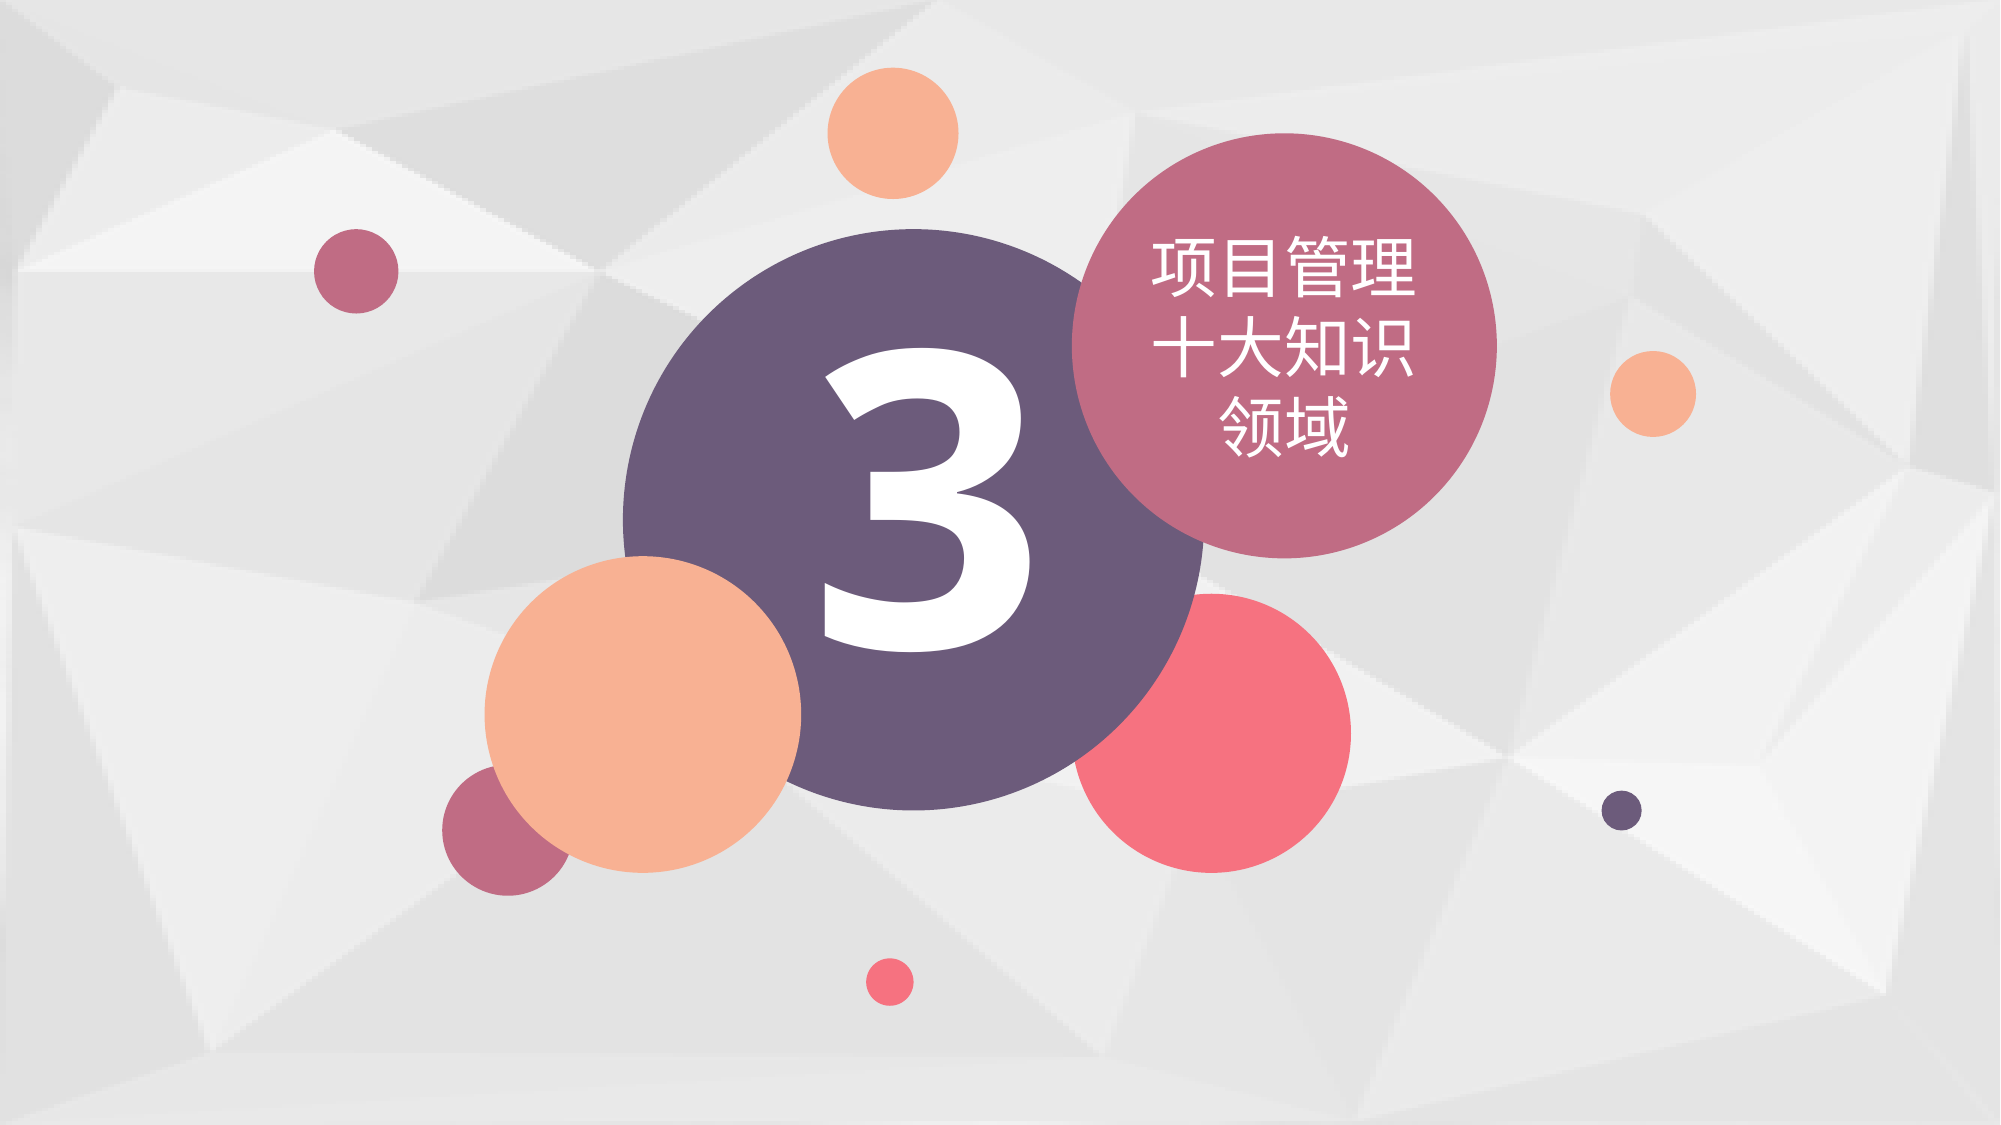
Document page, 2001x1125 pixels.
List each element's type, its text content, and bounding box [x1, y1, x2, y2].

text_box [827, 67, 959, 200]
text_box [1075, 593, 1352, 873]
text_box [1610, 351, 1697, 437]
picture [0, 0, 2001, 1125]
text_box [622, 254, 794, 664]
text_box [1601, 790, 1642, 831]
text_box 项目管理十大知识领域 [1071, 133, 1497, 559]
text_box 3 [794, 227, 1062, 740]
text_box [484, 556, 800, 873]
text_box [866, 958, 914, 1006]
text_box [787, 269, 1204, 811]
text_box [314, 229, 399, 314]
text_box [442, 766, 569, 896]
